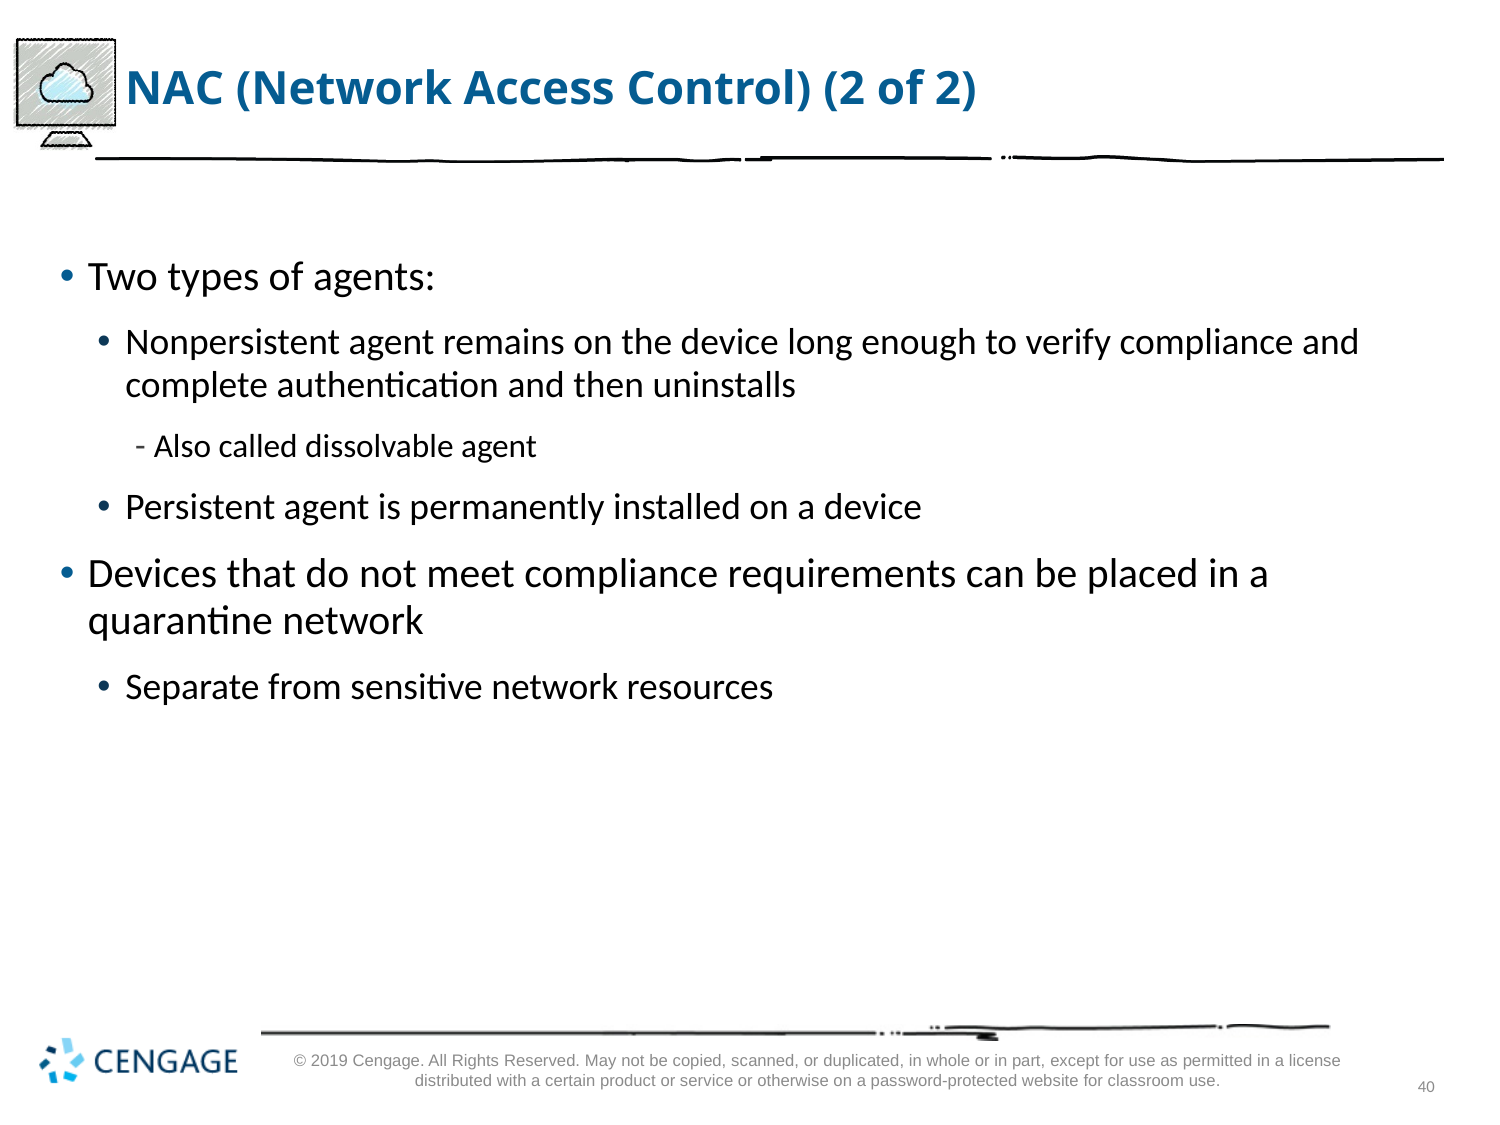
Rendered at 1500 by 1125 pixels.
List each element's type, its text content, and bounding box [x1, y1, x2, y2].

list Two types of agents: Nonpersistent agent remains on the device long enough to verify compliance and complete authentication and then uninstalls Also called dissolvable agent Persistent agent is permanently installed on a device Devices that do not meet compliance requirements can be placed in a quarantine network Separate from sensitive network resources [59, 252, 1441, 713]
picture [95, 155, 1444, 163]
picture [13, 36, 117, 151]
picture [261, 1024, 1331, 1041]
picture [19, 1024, 250, 1096]
footer © 2019 Cengage. All Rights Reserved. May not be copied, scanned, or duplicated, in whole or in part, except for use as permitted in a license distributed with a certain product or service or otherwise on a password-protected website for classroom use. [262, 1050, 1375, 1091]
title N A C (Network Access Control) (2 of 2) [125, 66, 1442, 116]
